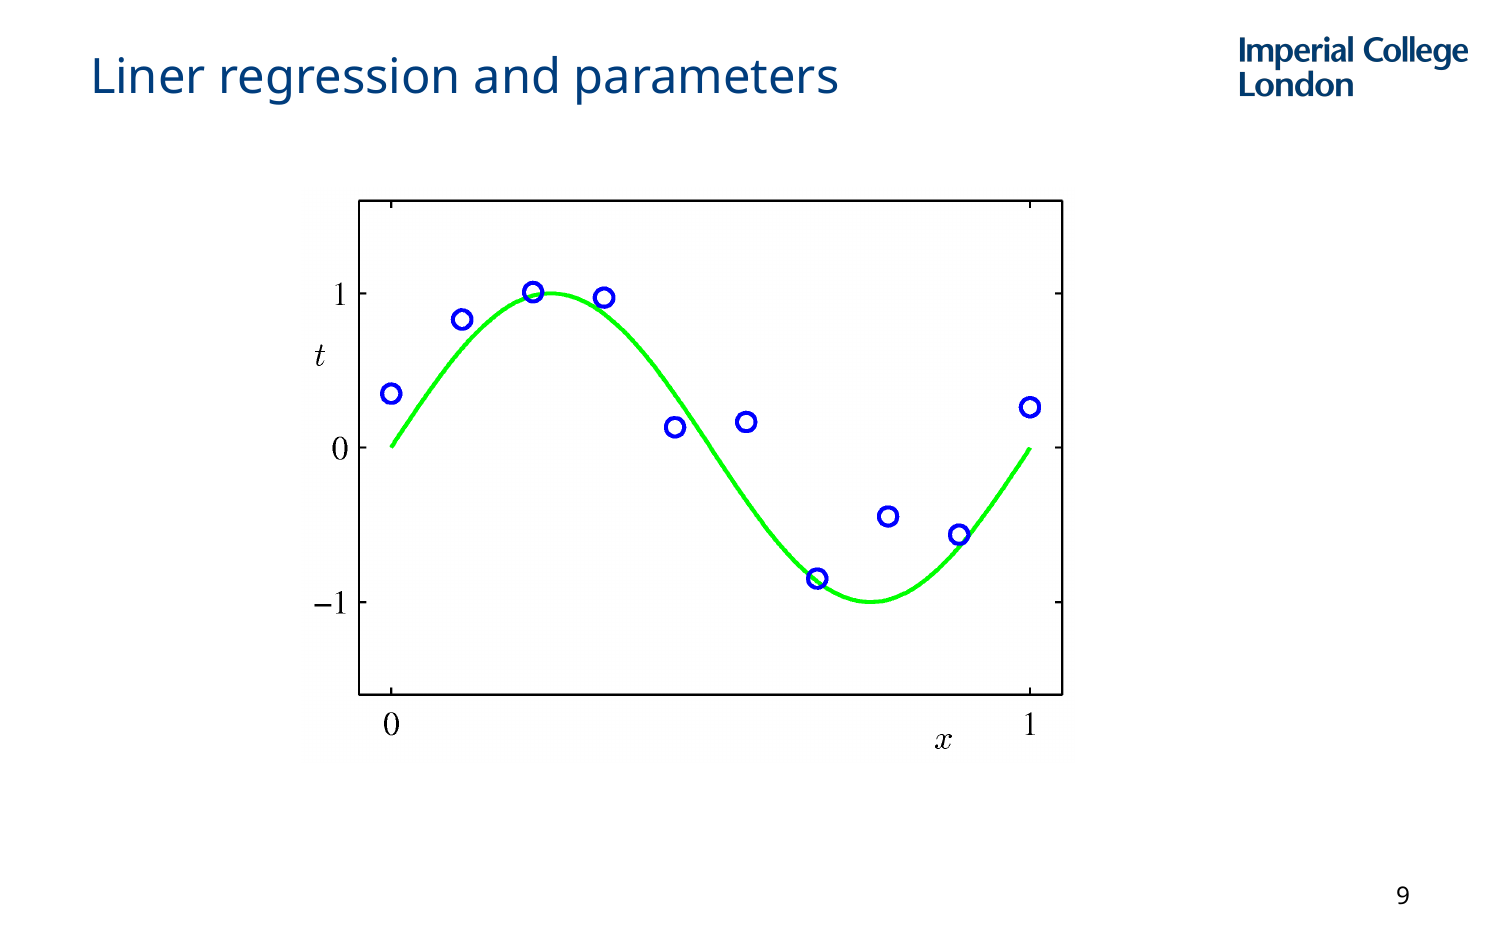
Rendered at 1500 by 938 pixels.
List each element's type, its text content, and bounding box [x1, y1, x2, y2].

slide_number 9 [1074, 872, 1426, 920]
title Liner regression and parameters [75, 0, 1425, 153]
picture [300, 187, 1076, 763]
picture [1425, 18, 1486, 114]
